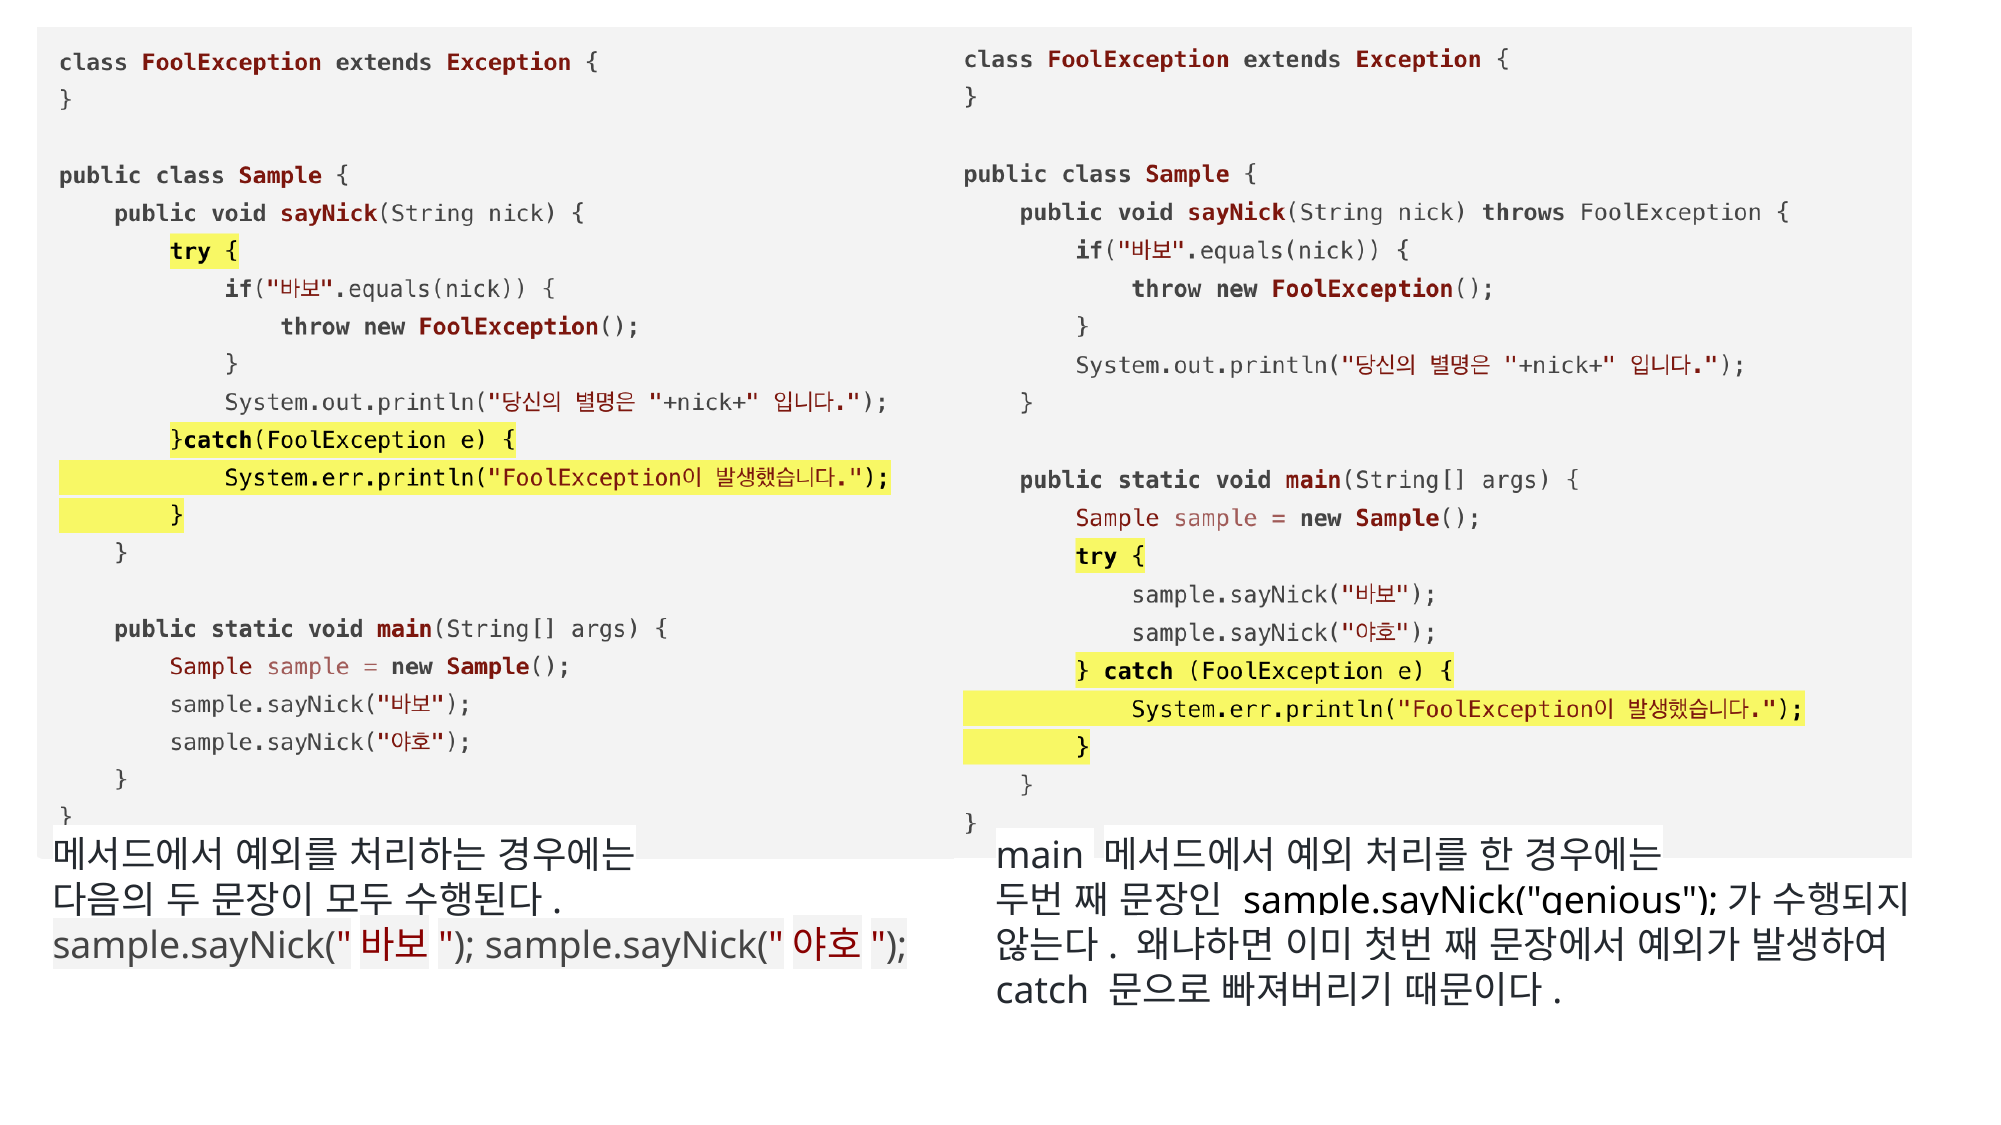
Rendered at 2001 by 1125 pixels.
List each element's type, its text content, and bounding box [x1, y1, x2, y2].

text_box main 메서드에서 예외 처리를 한 경우에는 두번 째 문장인 sample.sayNick("genious");가 수행되지 않는다. 왜냐하면 이미 첫번 째 문장에서 예외가 발생하여 catch 문으로 빠져버리기 때문이다. [980, 823, 1982, 1019]
text_box 메서드에서 예외를 처리하는 경우에는 다음의 두 문장이 모두 수행된다. sample.sayNick("바보"); sample.sayNick("야호"); [37, 871, 944, 974]
picture [37, 26, 1912, 871]
